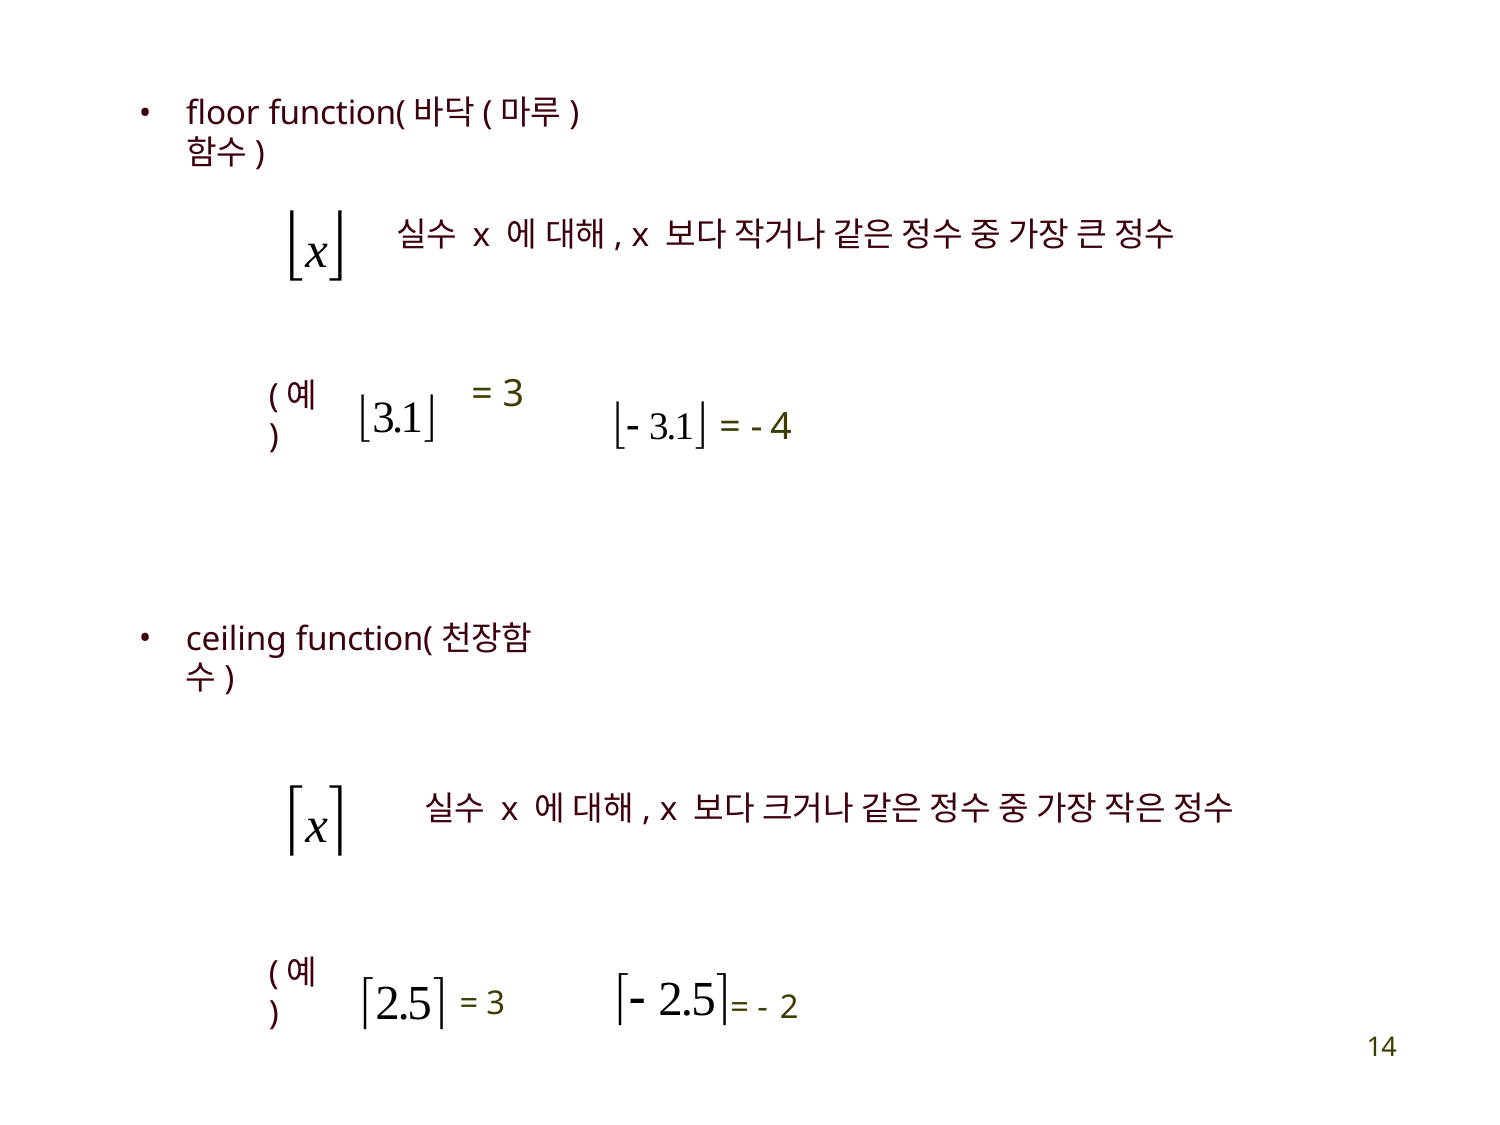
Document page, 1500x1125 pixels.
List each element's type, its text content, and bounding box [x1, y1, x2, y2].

text_box (예) [266, 372, 325, 455]
text_box ceiling function(천장함수) [136, 614, 576, 697]
text_box  2.5= -2 [609, 924, 829, 1034]
slide_number 14 [1360, 1035, 1406, 1125]
text_box x [279, 760, 360, 868]
text_box 실수 x 에 대해, x 보다 작거나 같은 정수 중 가장 큰 정수 [394, 210, 1245, 253]
text_box floor function(바닥(마루)함수) [136, 89, 635, 172]
text_box = 3 [469, 366, 532, 414]
title x [279, 186, 360, 377]
text_box 2.5 = 3 [354, 927, 536, 1038]
text_box (예) [266, 949, 325, 1031]
text_box 실수 x 에 대해, x 보다 크거나 같은 정수 중 가장 작은 정수 [422, 785, 1306, 828]
text_box  3.1 = -4 [607, 356, 829, 456]
text_box 3.1 [352, 349, 445, 449]
